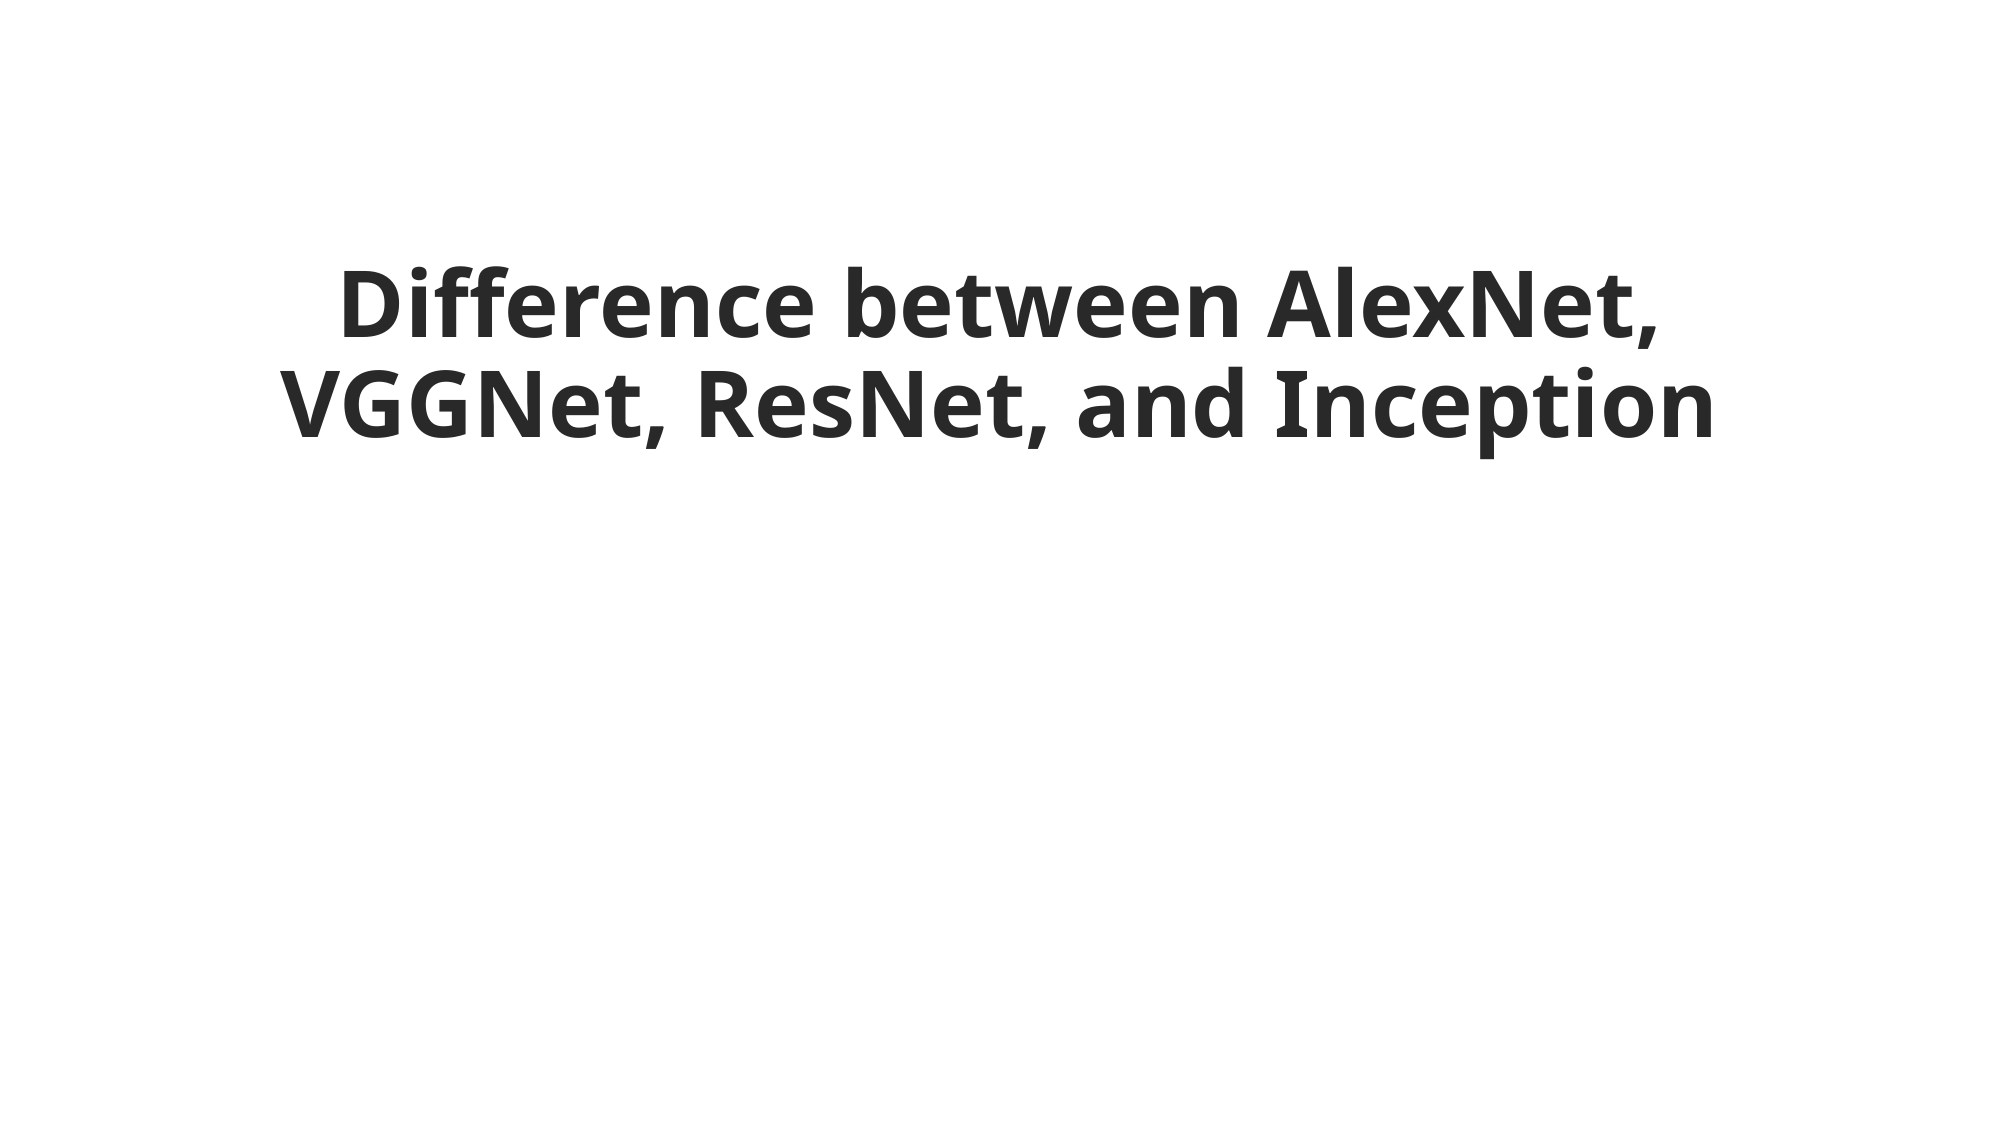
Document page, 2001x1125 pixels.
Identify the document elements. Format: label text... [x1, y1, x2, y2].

title Difference between AlexNet, VGGNet, ResNet, and Inception [249, 184, 1750, 576]
